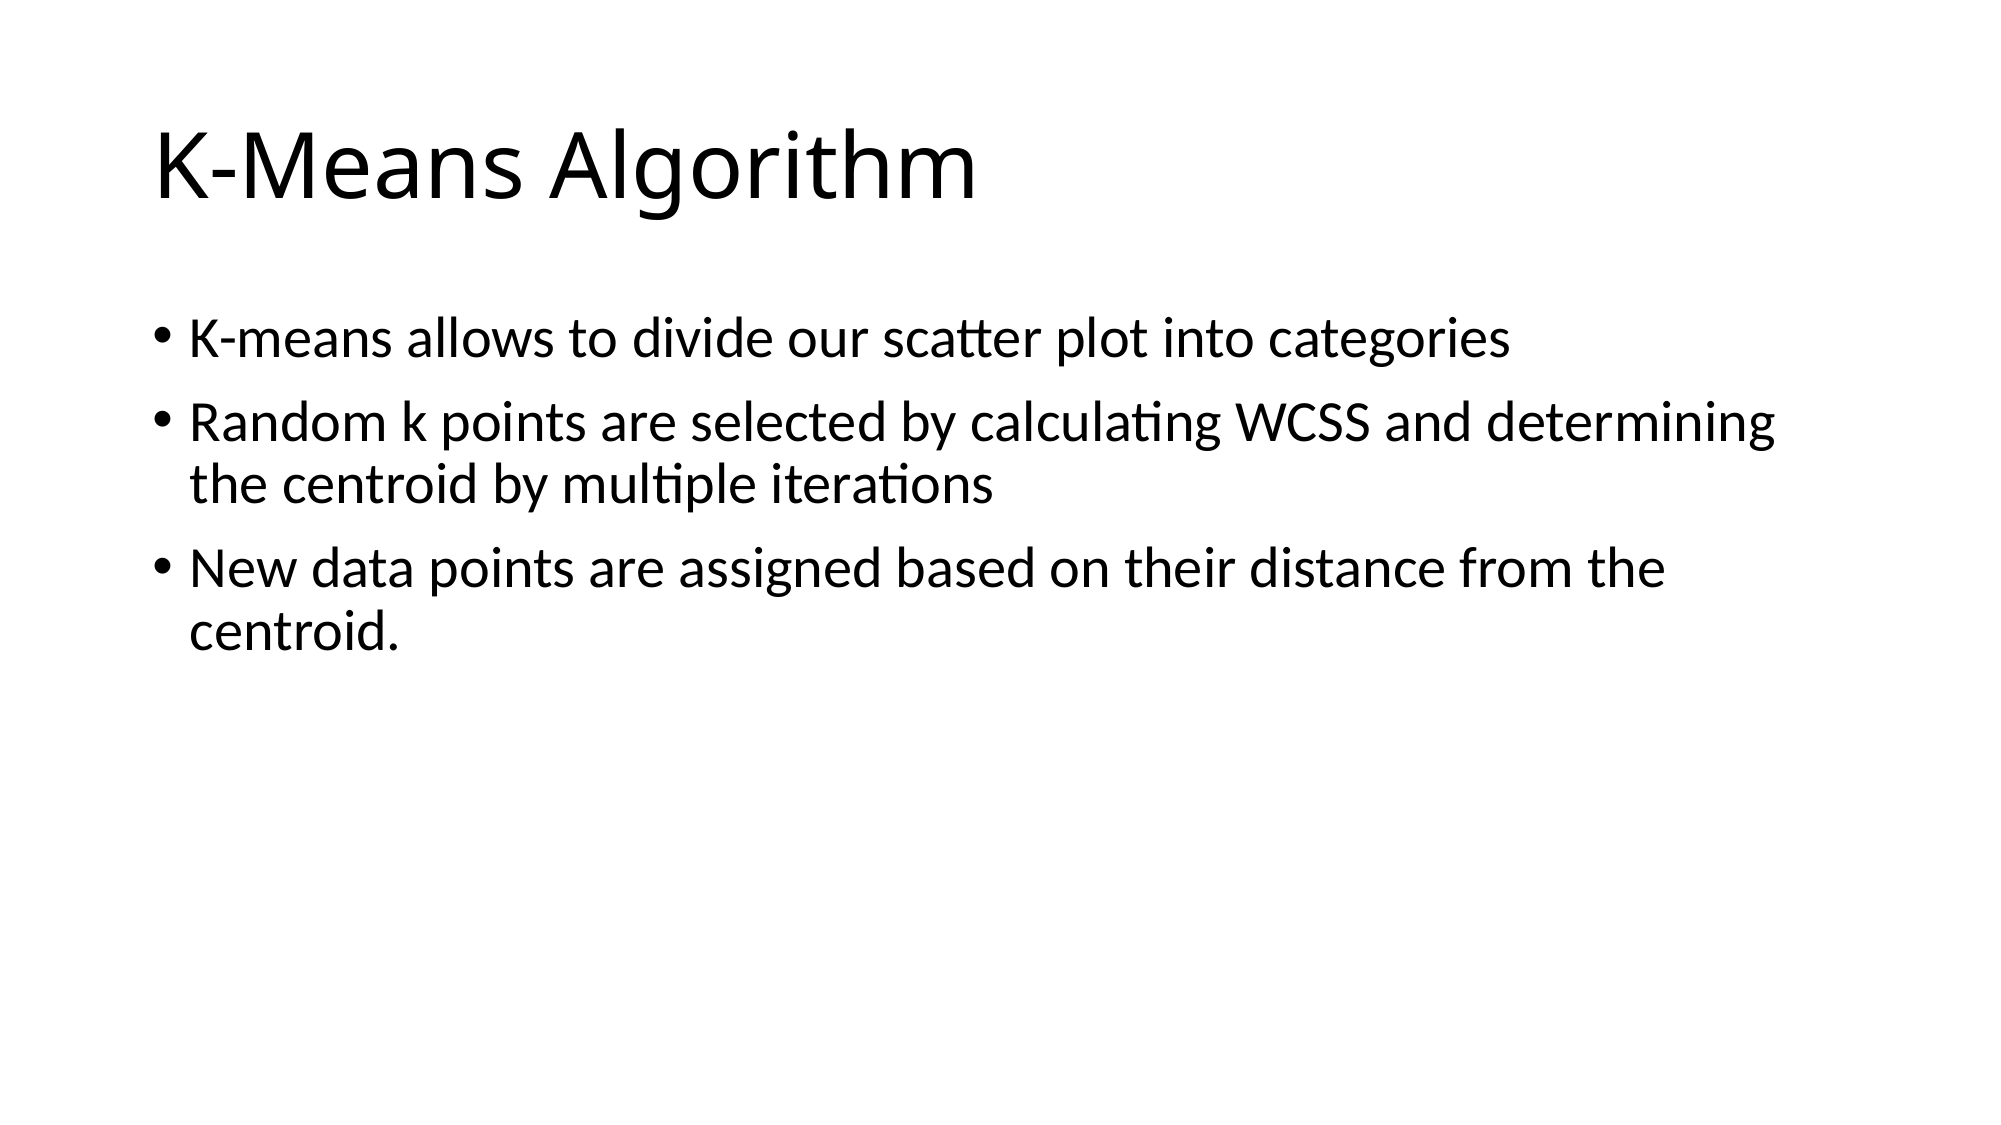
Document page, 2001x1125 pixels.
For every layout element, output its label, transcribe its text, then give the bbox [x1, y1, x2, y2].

list K-means allows to divide our scatter plot into categories Random k points are selected by calculating WCSS and determining the centroid by multiple iterations New data points are assigned based on their distance from the centroid. [137, 299, 1863, 1014]
title K-Means Algorithm [137, 59, 1863, 278]
